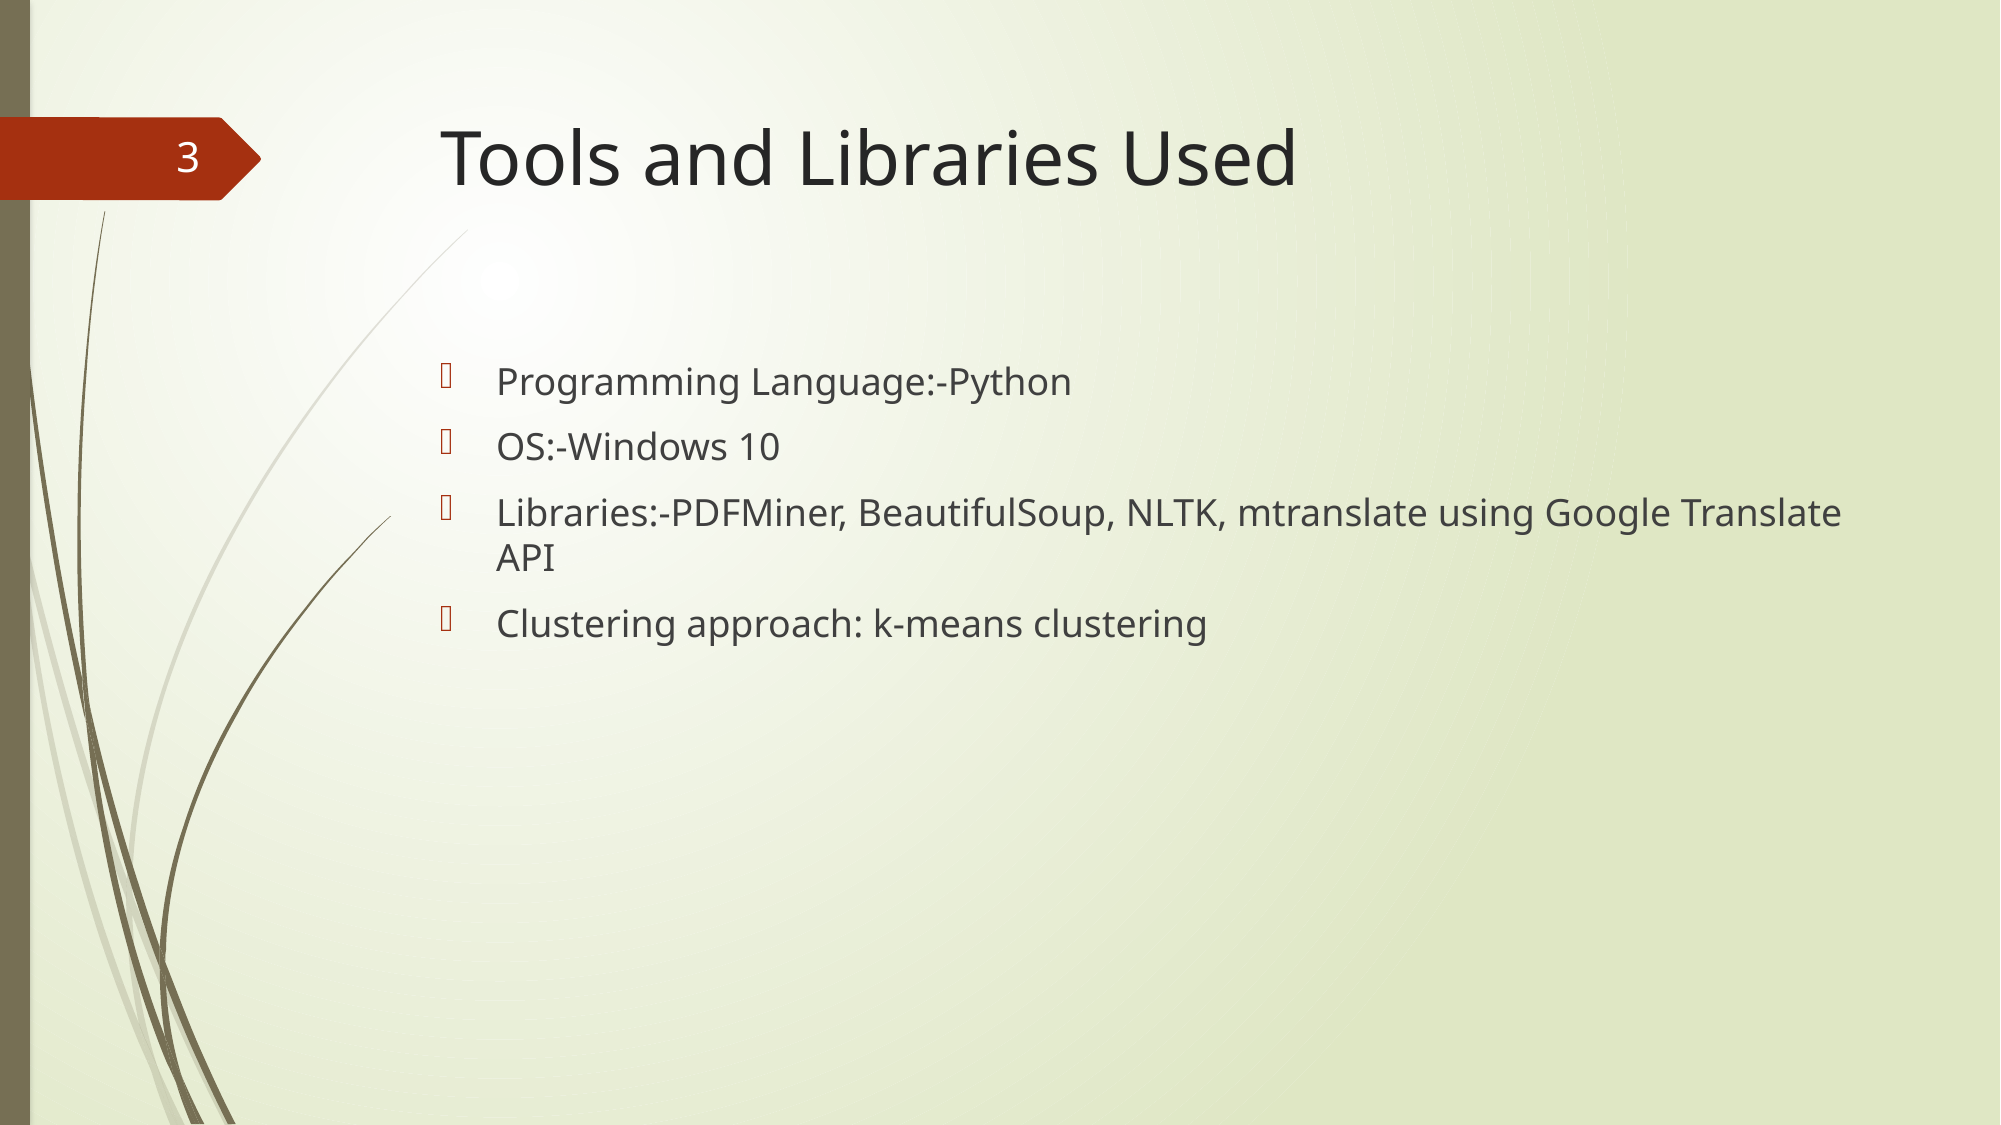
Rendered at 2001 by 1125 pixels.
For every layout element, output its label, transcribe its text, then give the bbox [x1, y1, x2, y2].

title Tools and Libraries Used [425, 102, 1888, 313]
list Programming Language:-Python OS:-Windows 10 Libraries:-PDFMiner, BeautifulSoup, NLTK, mtranslate using Google Translate API Clustering approach: k-means clustering [424, 350, 1888, 970]
slide_number 3 [87, 129, 216, 190]
